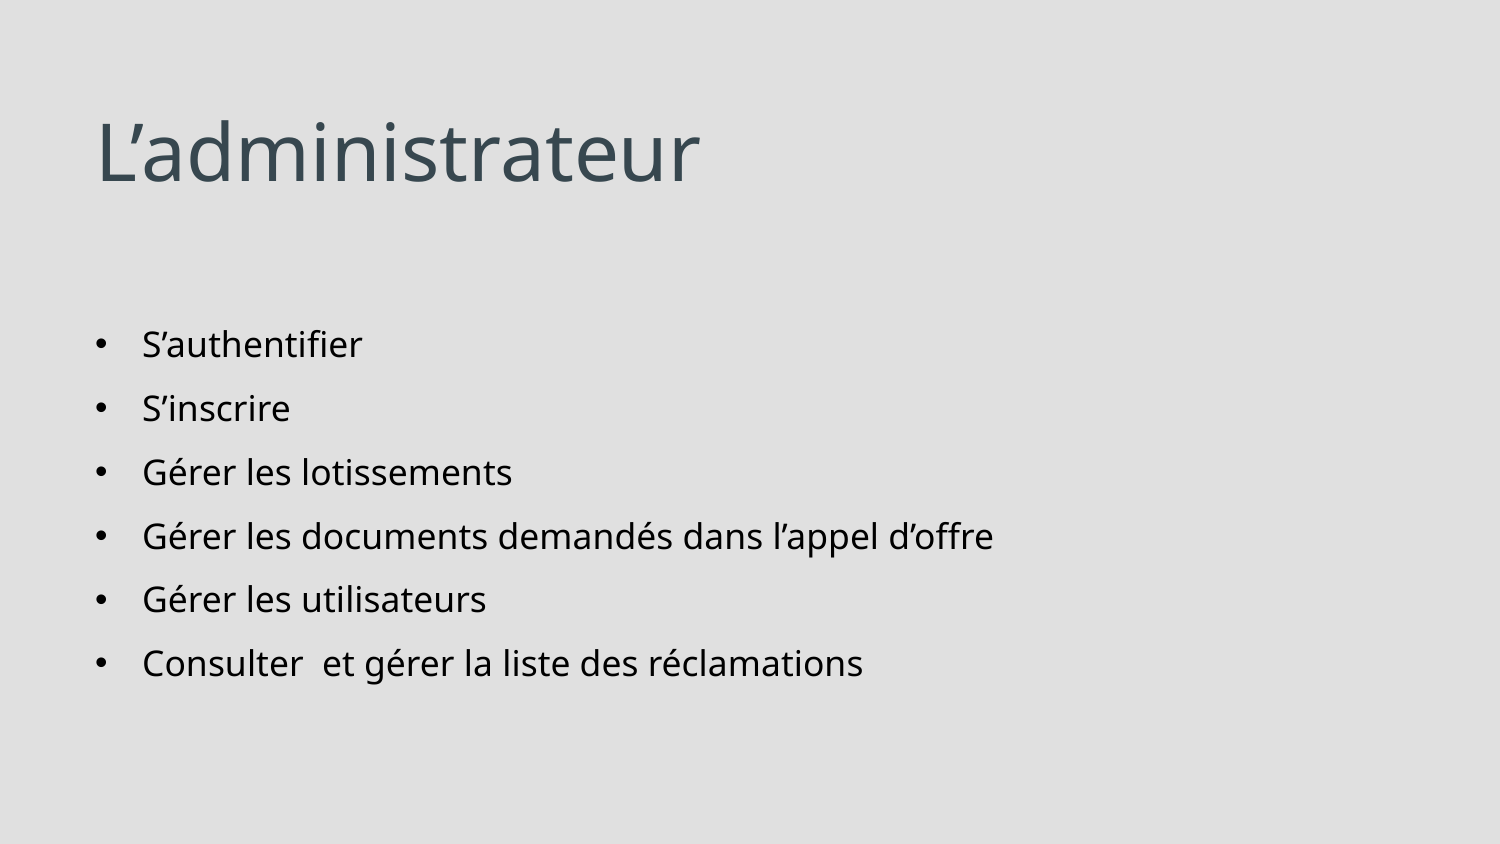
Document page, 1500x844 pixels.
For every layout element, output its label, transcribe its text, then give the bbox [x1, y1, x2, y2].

text_box S’authentifier S’inscrire Gérer les lotissements Gérer les documents demandés dans l’appel d’offre Gérer les utilisateurs Consulter et gérer la liste des réclamations [80, 293, 1024, 692]
title L’administrateur [80, 86, 1102, 213]
